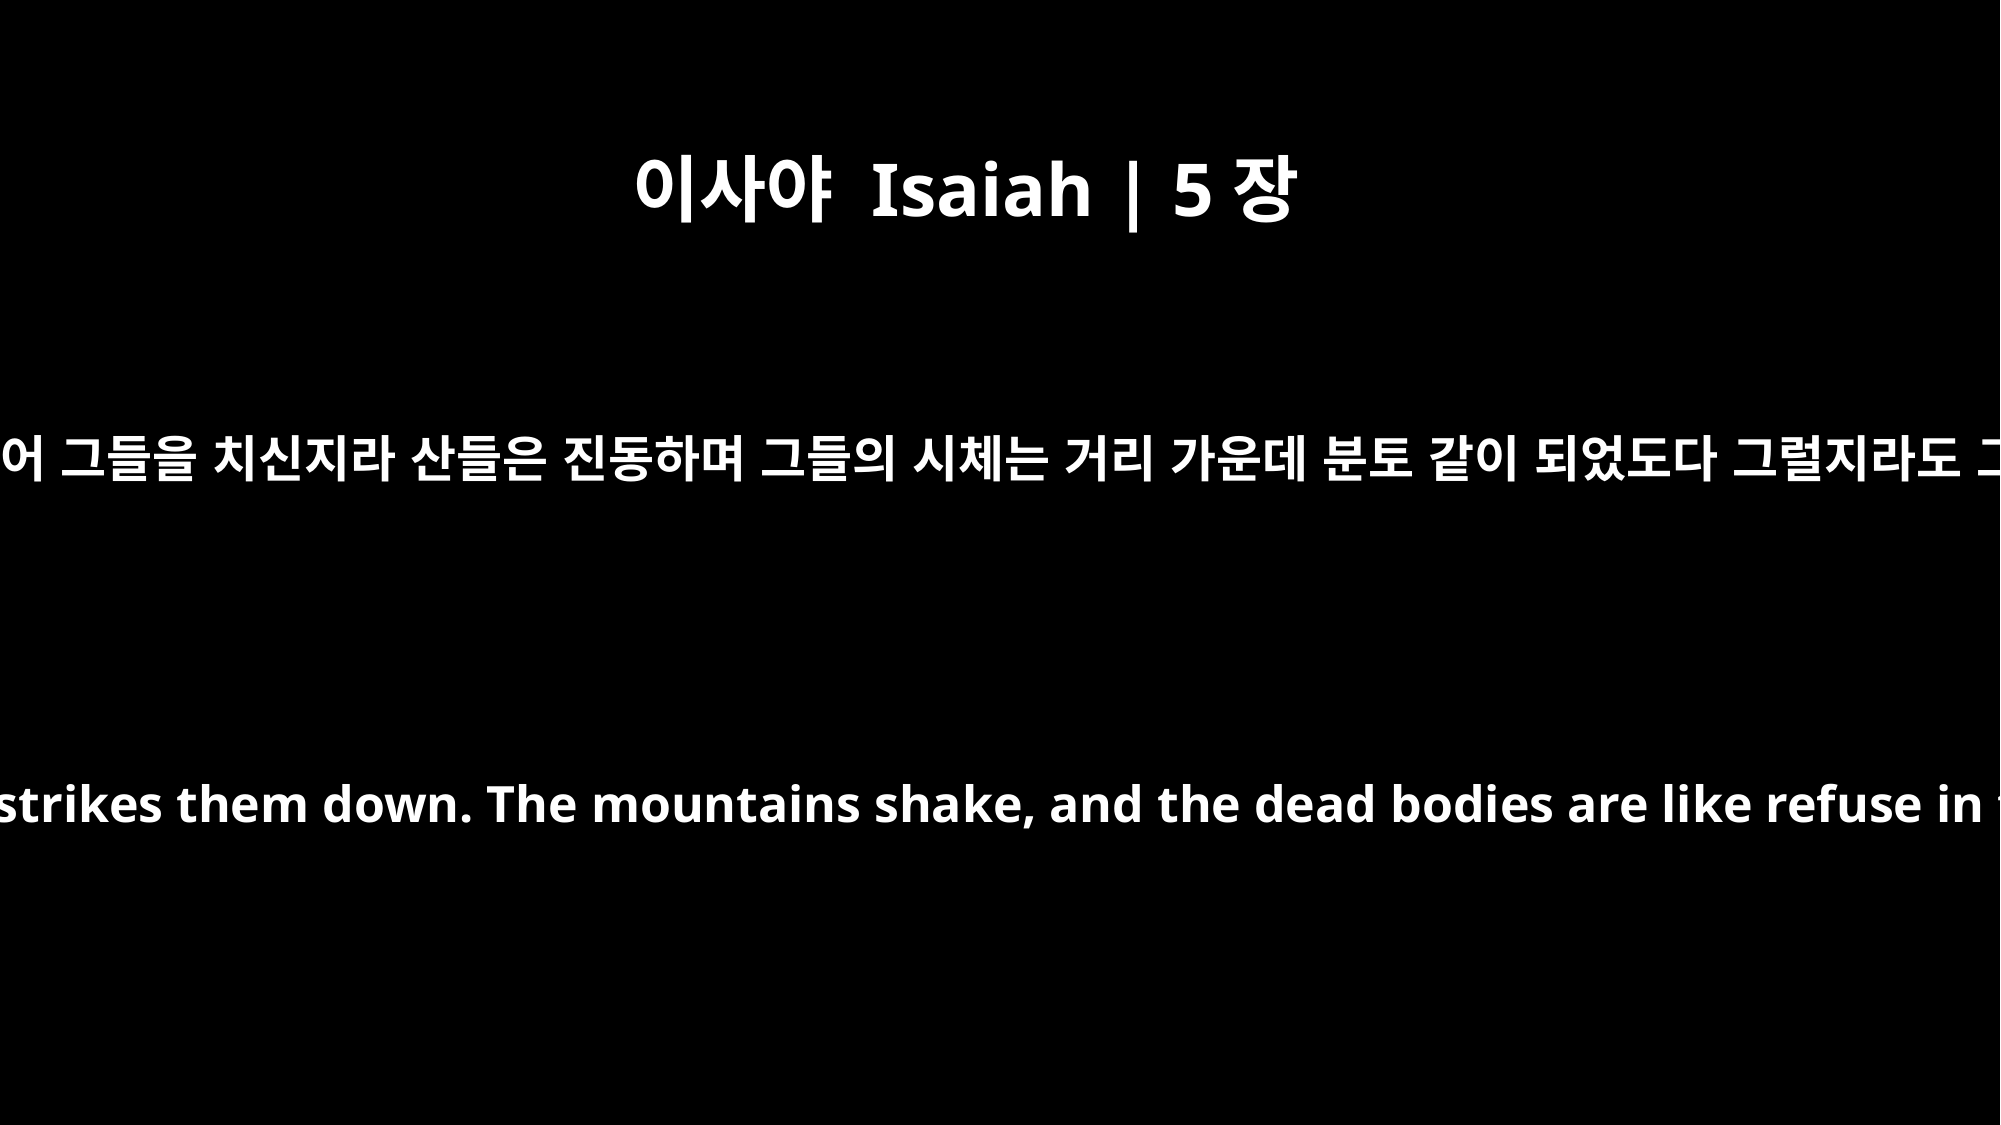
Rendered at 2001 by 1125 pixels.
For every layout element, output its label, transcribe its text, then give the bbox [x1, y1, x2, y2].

text_box 25 그러므로 여호와께서 자기 백성에게 노를 발하시고 그들 위에 손을 들어 그들을 치신지라 산들은 진동하며 그들의 시체는 거리 가운데 분토 같이 되었도다 그럴지라도 그의 노가 돌아서지 아니하였고 그의 손이 여전히 펼쳐져 있느니라 [0, 359, 2000, 495]
text_box Therefore the LORD's anger burns against his people; his hand is raised and he strikes them down. The mountains shake, and the dead bodies are like refuse in the streets. Yet for all this, his anger is not turned away, his hand is still upraised. [0, 764, 2000, 900]
text_box 이사야 Isaiah | 5장 [617, 136, 1315, 239]
